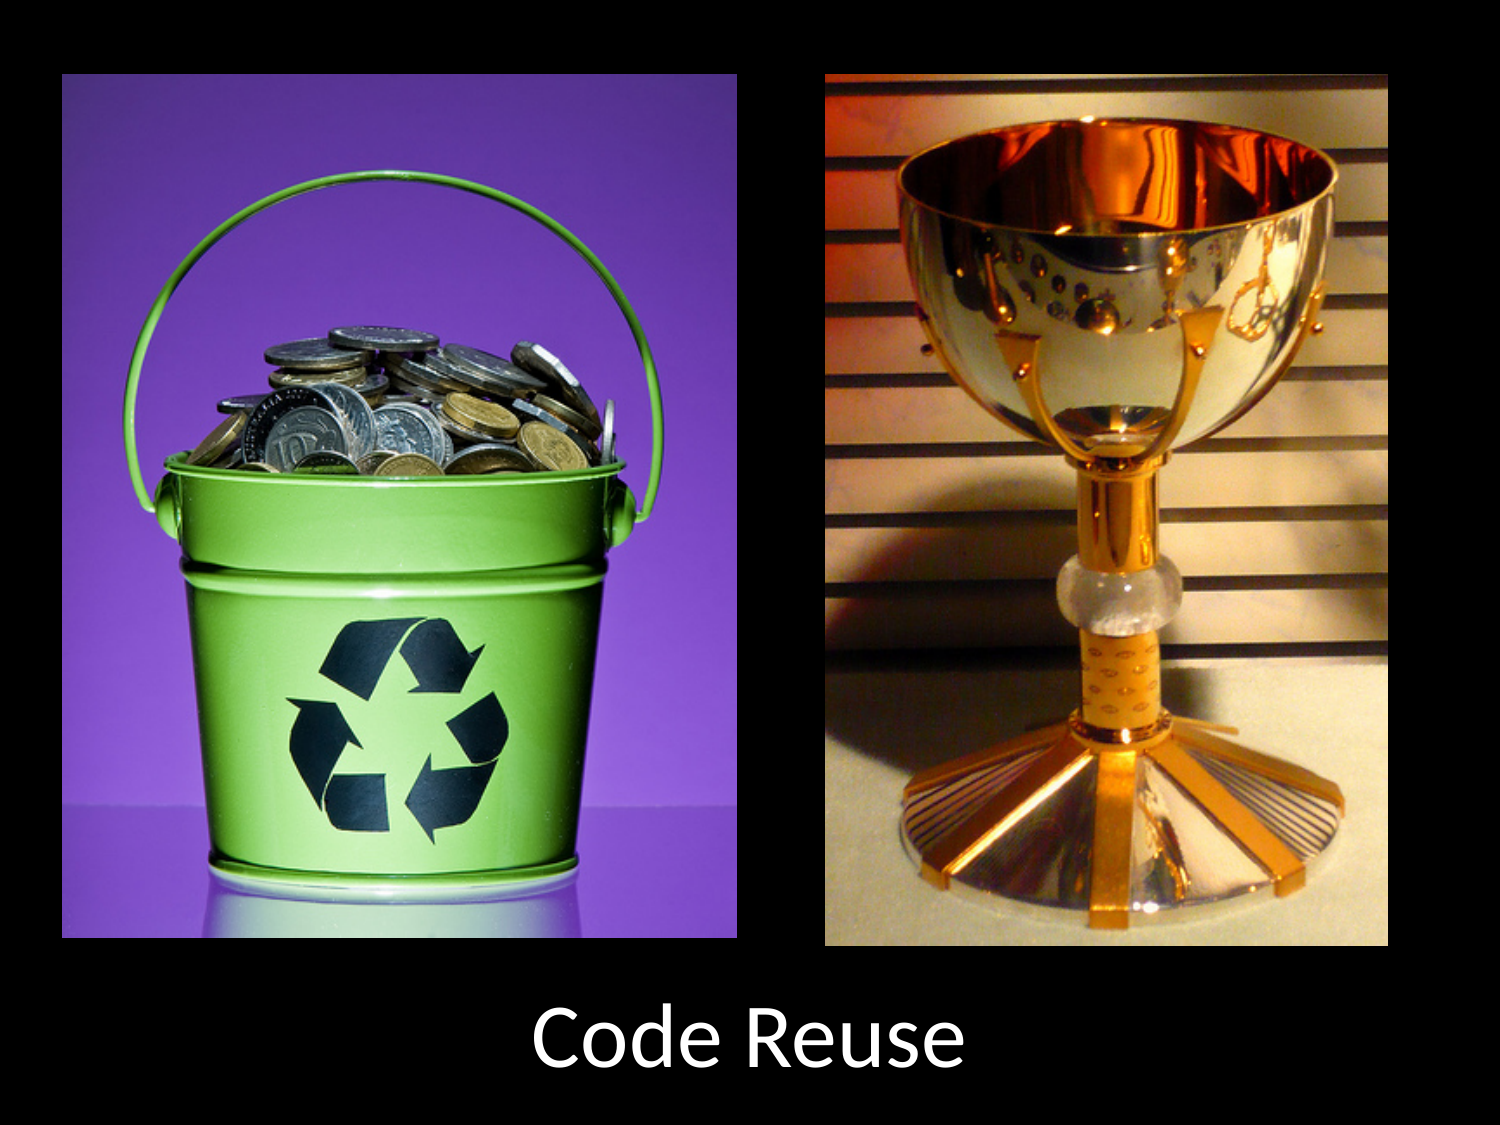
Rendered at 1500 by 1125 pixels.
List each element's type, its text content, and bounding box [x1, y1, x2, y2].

title Code Reuse [75, 937, 1425, 1125]
picture [824, 74, 1388, 946]
picture [62, 74, 738, 938]
